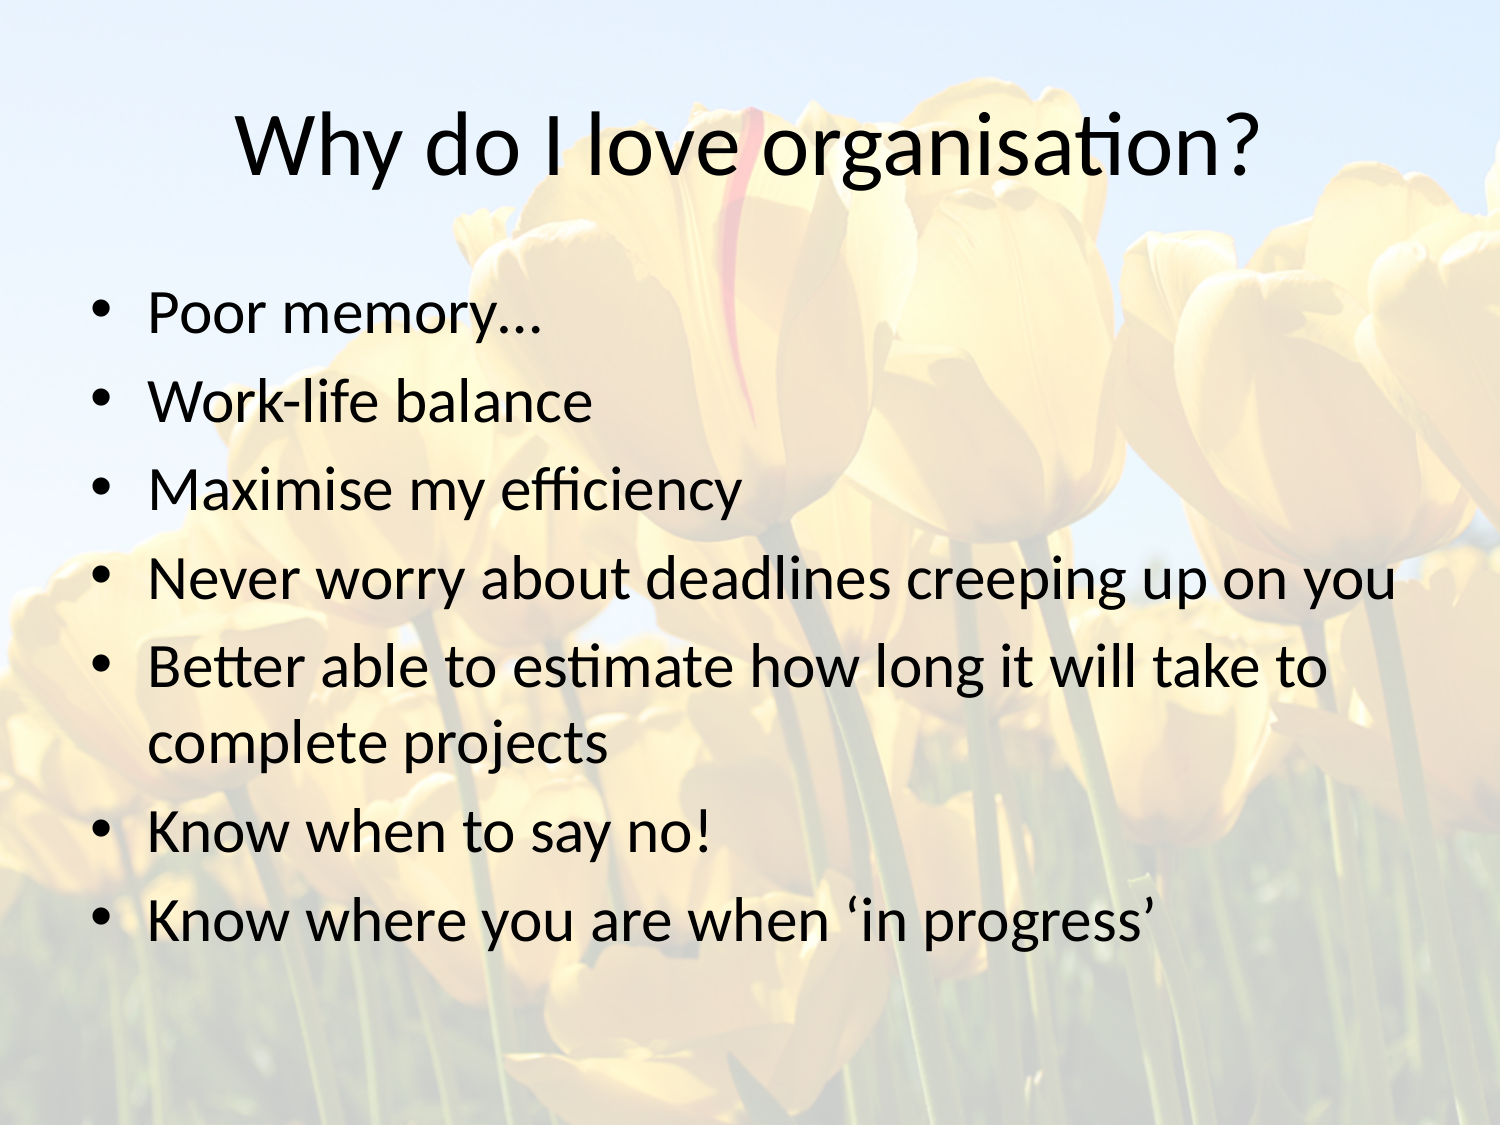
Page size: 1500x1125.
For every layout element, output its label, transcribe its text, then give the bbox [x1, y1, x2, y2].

list Poor memory… Work-life balance Maximise my efficiency Never worry about deadlines creeping up on you Better able to estimate how long it will take to complete projects Know when to say no! Know where you are when ‘in progress’ [75, 262, 1425, 1005]
title Why do I love organisation? [75, 45, 1425, 233]
